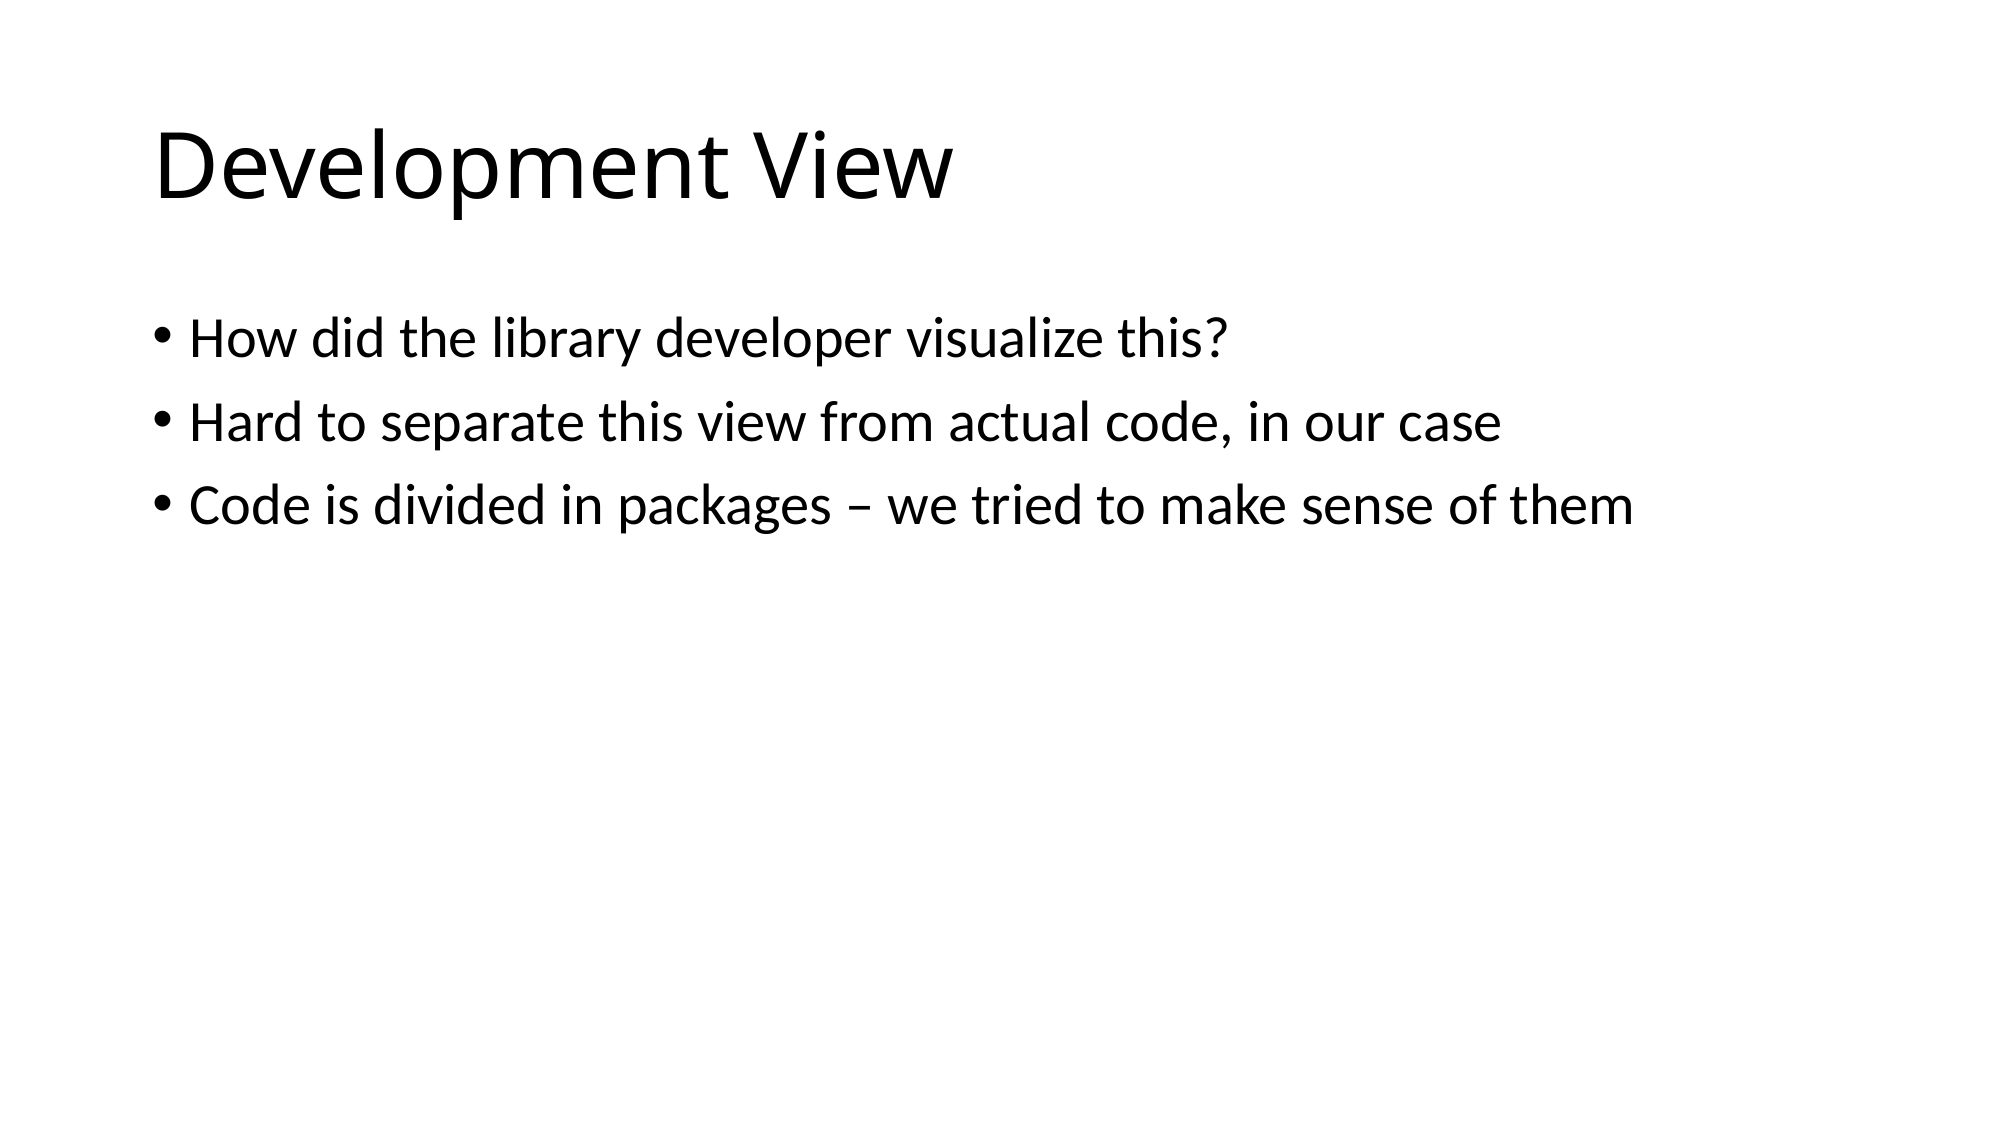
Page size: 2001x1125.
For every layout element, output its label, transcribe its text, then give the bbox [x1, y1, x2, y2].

list How did the library developer visualize this? Hard to separate this view from actual code, in our case Code is divided in packages – we tried to make sense of them [137, 299, 1863, 1014]
title Development View [137, 59, 1863, 278]
